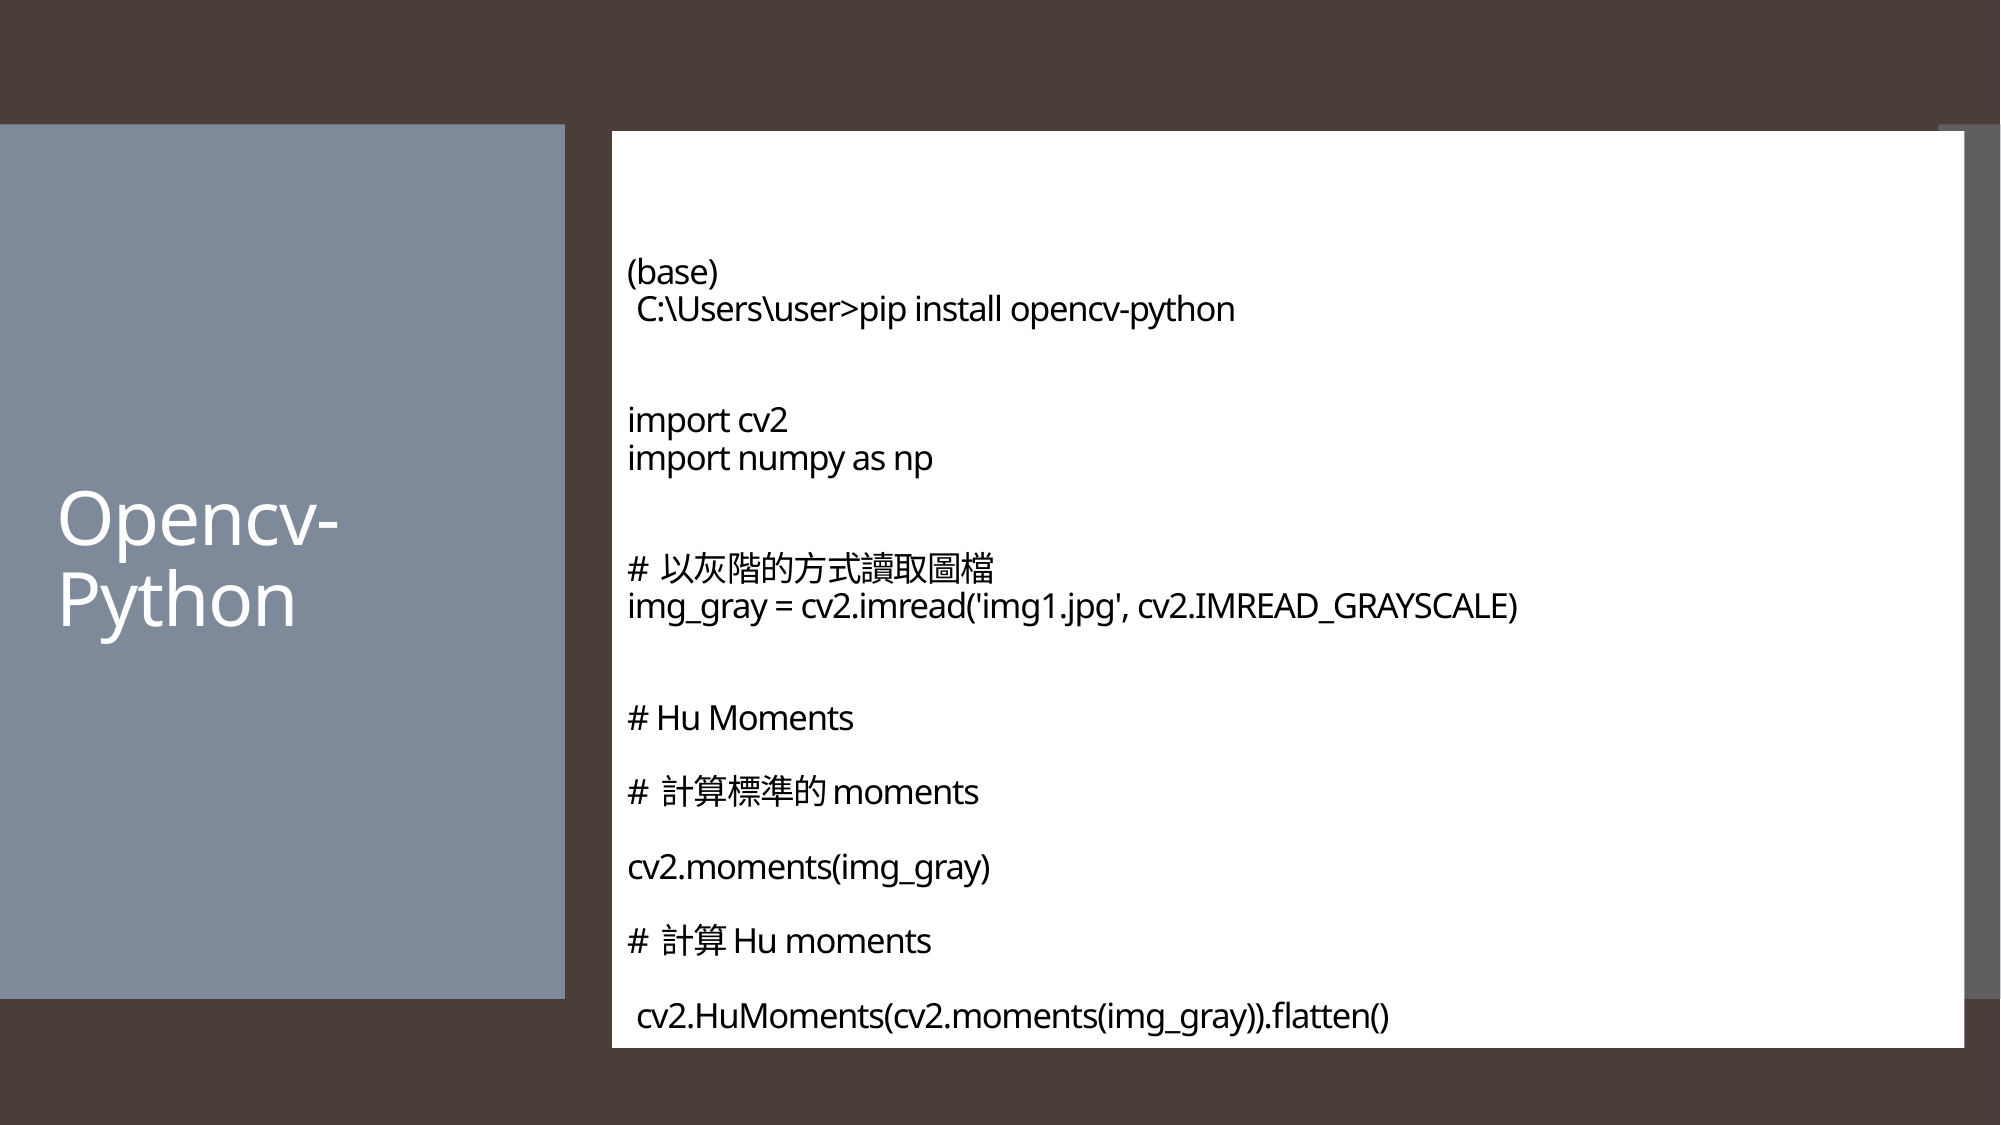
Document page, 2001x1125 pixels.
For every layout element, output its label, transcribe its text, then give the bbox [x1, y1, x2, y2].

title Opencv-Python [41, 184, 525, 940]
text_box (base) C:\Users\user>pip install opencv-python import cv2 import numpy as np # 以灰階的方式讀取圖檔 img_gray = cv2.imread('img1.jpg', cv2.IMREAD_GRAYSCALE) # Hu Moments # 計算標準的moments cv2.moments(img_gray) # 計算Hu moments cv2.HuMoments(cv2.moments(img_gray)).flatten() [612, 131, 1965, 1048]
